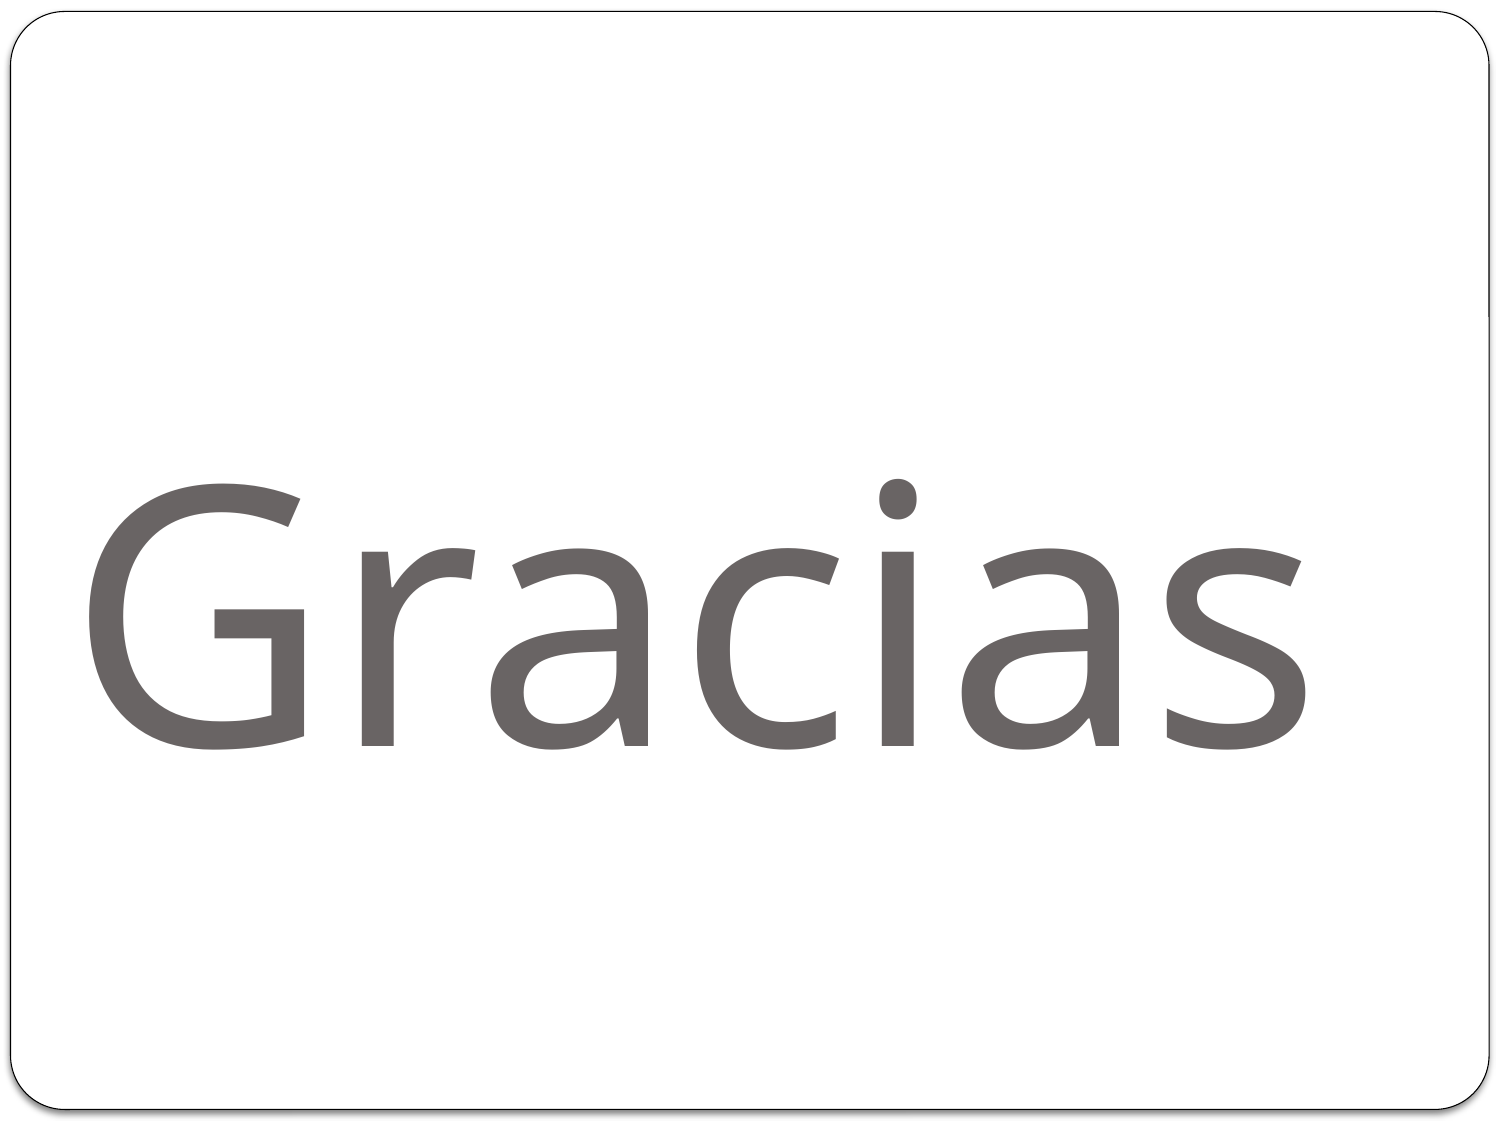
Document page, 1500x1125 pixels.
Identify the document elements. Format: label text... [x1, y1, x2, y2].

title Gracias [53, 45, 1425, 835]
